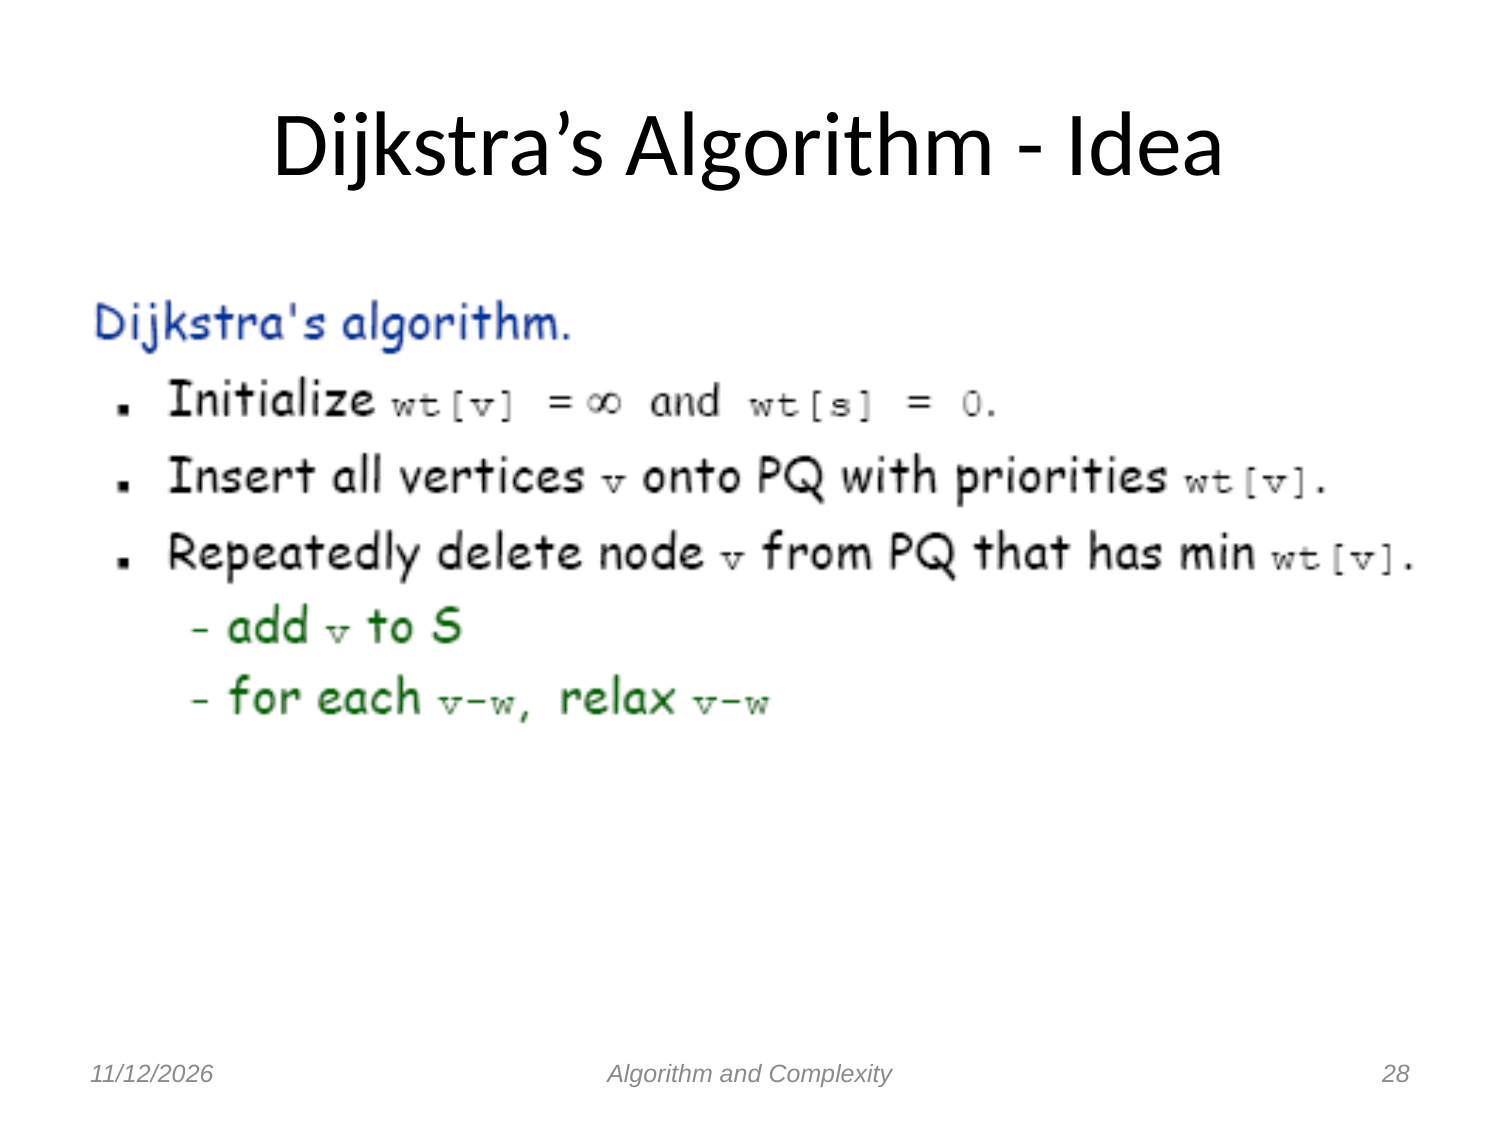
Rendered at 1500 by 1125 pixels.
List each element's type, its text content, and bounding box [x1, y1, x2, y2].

title Dijkstra’s Algorithm - Idea [75, 45, 1425, 233]
picture [52, 278, 1460, 735]
footer Algorithm and Complexity [512, 1042, 988, 1103]
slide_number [75, 1042, 425, 1103]
slide_number 28 [1074, 1042, 1425, 1103]
